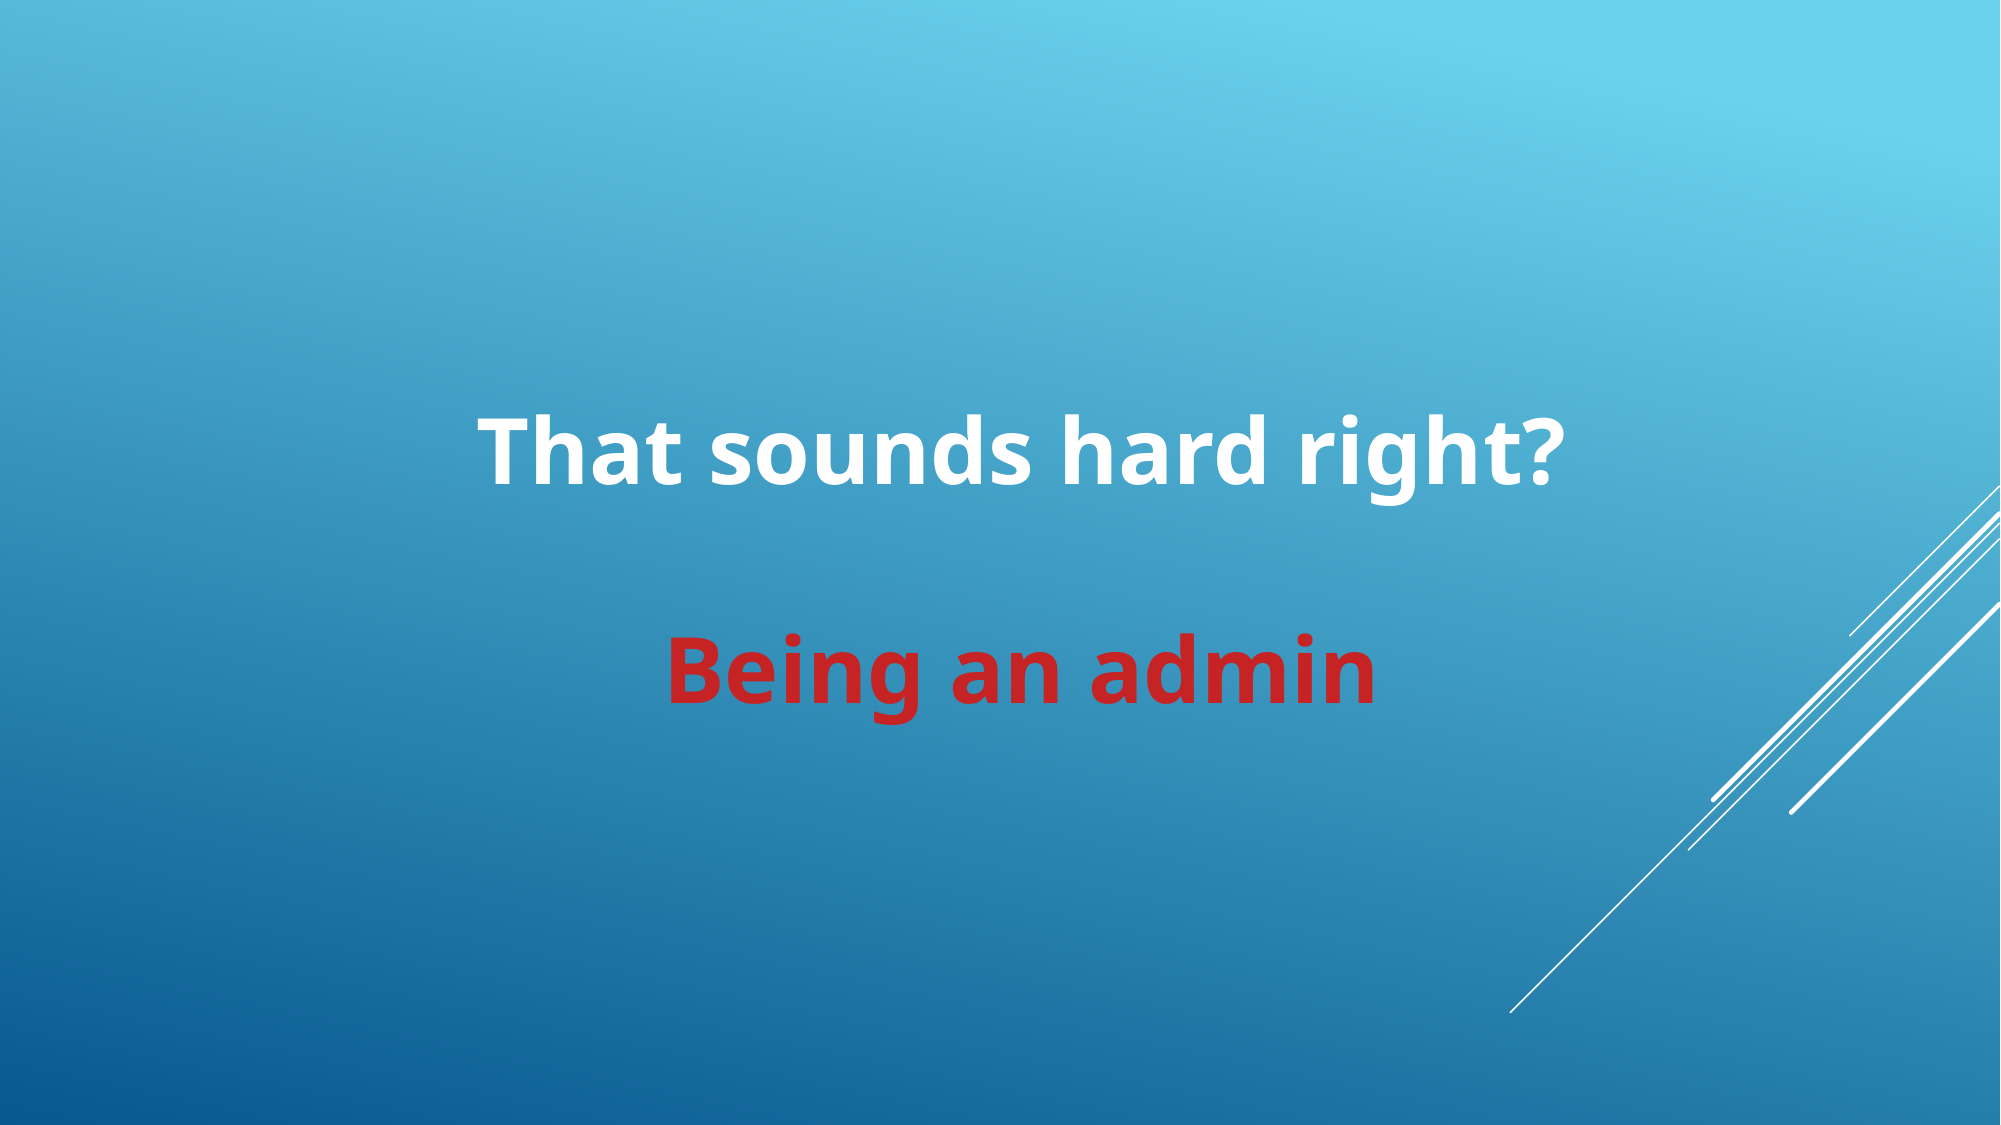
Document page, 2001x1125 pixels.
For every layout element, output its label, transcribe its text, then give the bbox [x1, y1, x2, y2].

text_box That sounds hard right? Being an admin [461, 385, 1583, 730]
